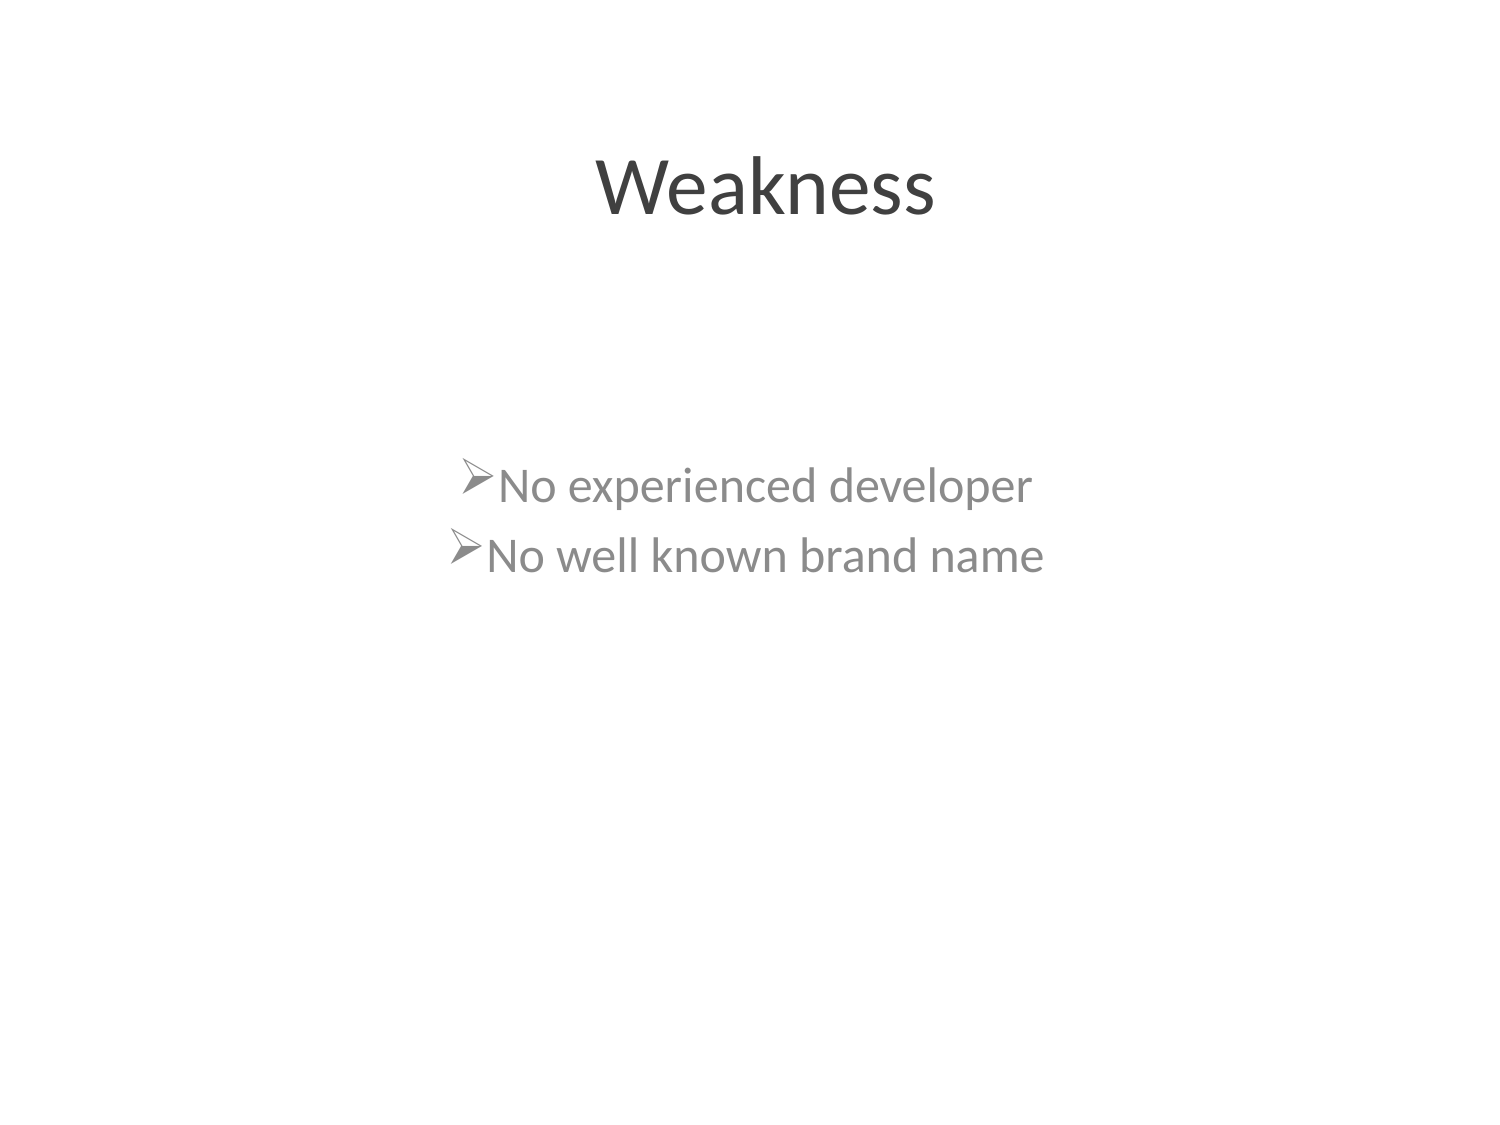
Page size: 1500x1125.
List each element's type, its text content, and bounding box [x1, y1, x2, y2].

title Weakness [162, 87, 1340, 275]
subtitle No experienced developer No well known brand name [241, 375, 1250, 974]
